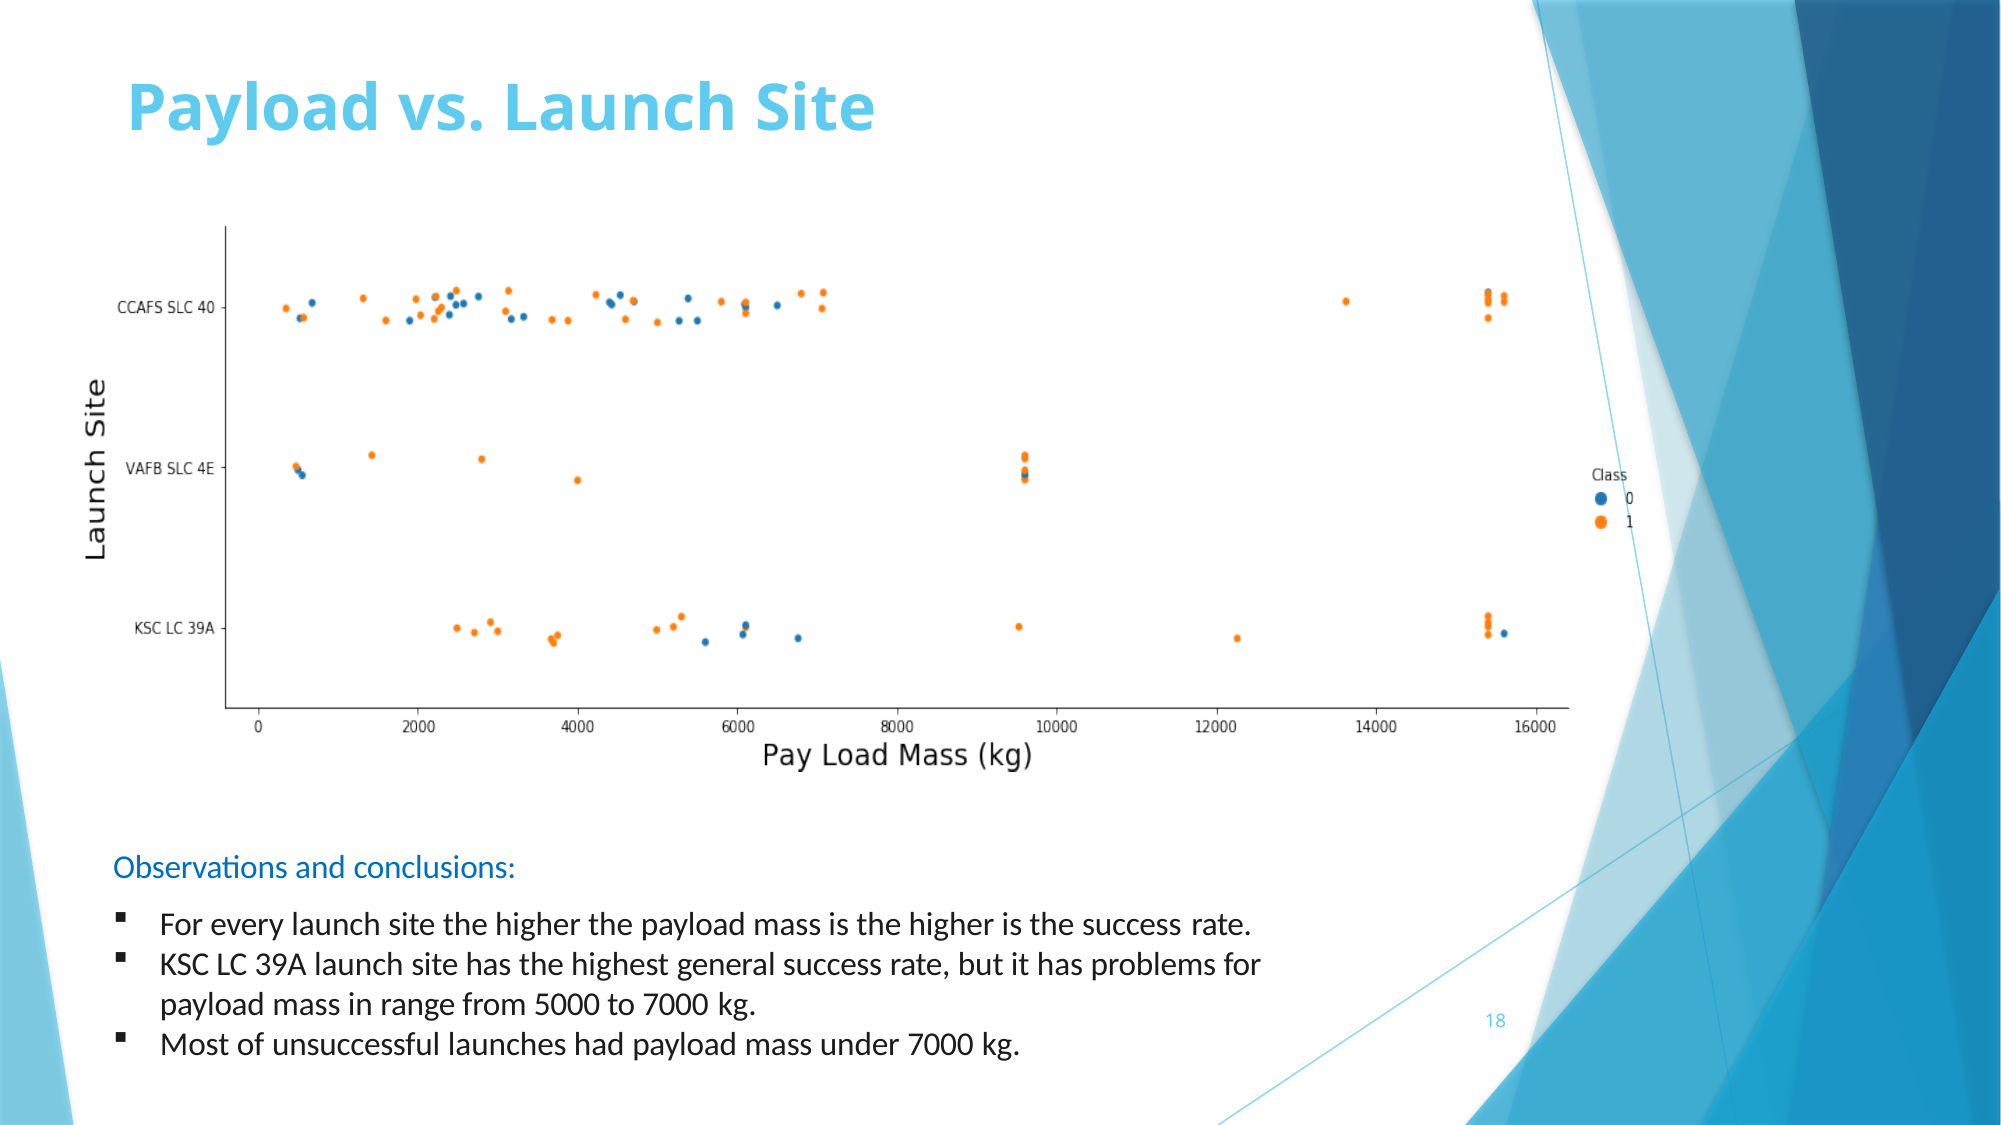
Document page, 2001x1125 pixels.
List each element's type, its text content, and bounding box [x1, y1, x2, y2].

text_box Observations and conclusions: For every launch site the higher the payload mass is the higher is the success rate. KSC LC 39A launch site has the highest general success rate, but it has problems for payload mass in range from 5000 to 7000 kg. Most of unsuccessful launches had payload mass under 7000 kg. [111, 825, 1346, 1062]
slide_number 18 [1409, 991, 1522, 1051]
text_box [84, 226, 1634, 772]
title Payload vs. Launch Site [111, 58, 1522, 152]
